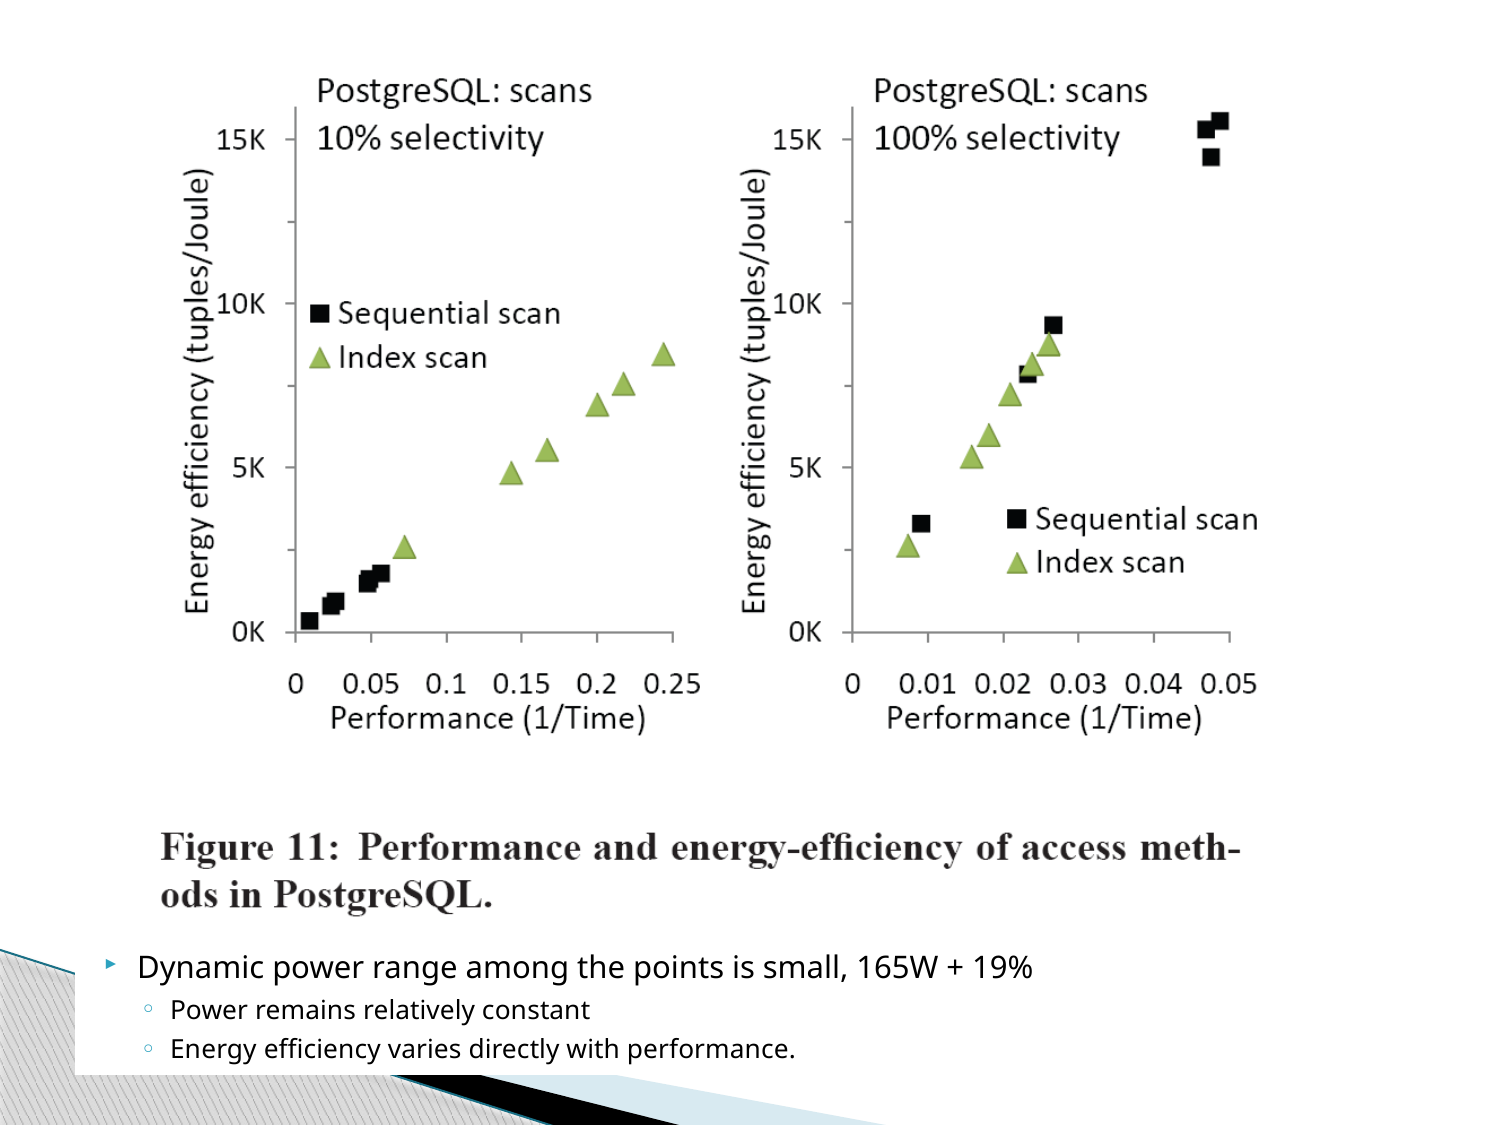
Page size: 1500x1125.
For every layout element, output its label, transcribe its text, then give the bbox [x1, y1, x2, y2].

picture [124, 49, 1277, 930]
list Dynamic power range among the points is small, 165W + 19% Power remains relatively constant Energy efficiency varies directly with performance. [74, 937, 1426, 1076]
